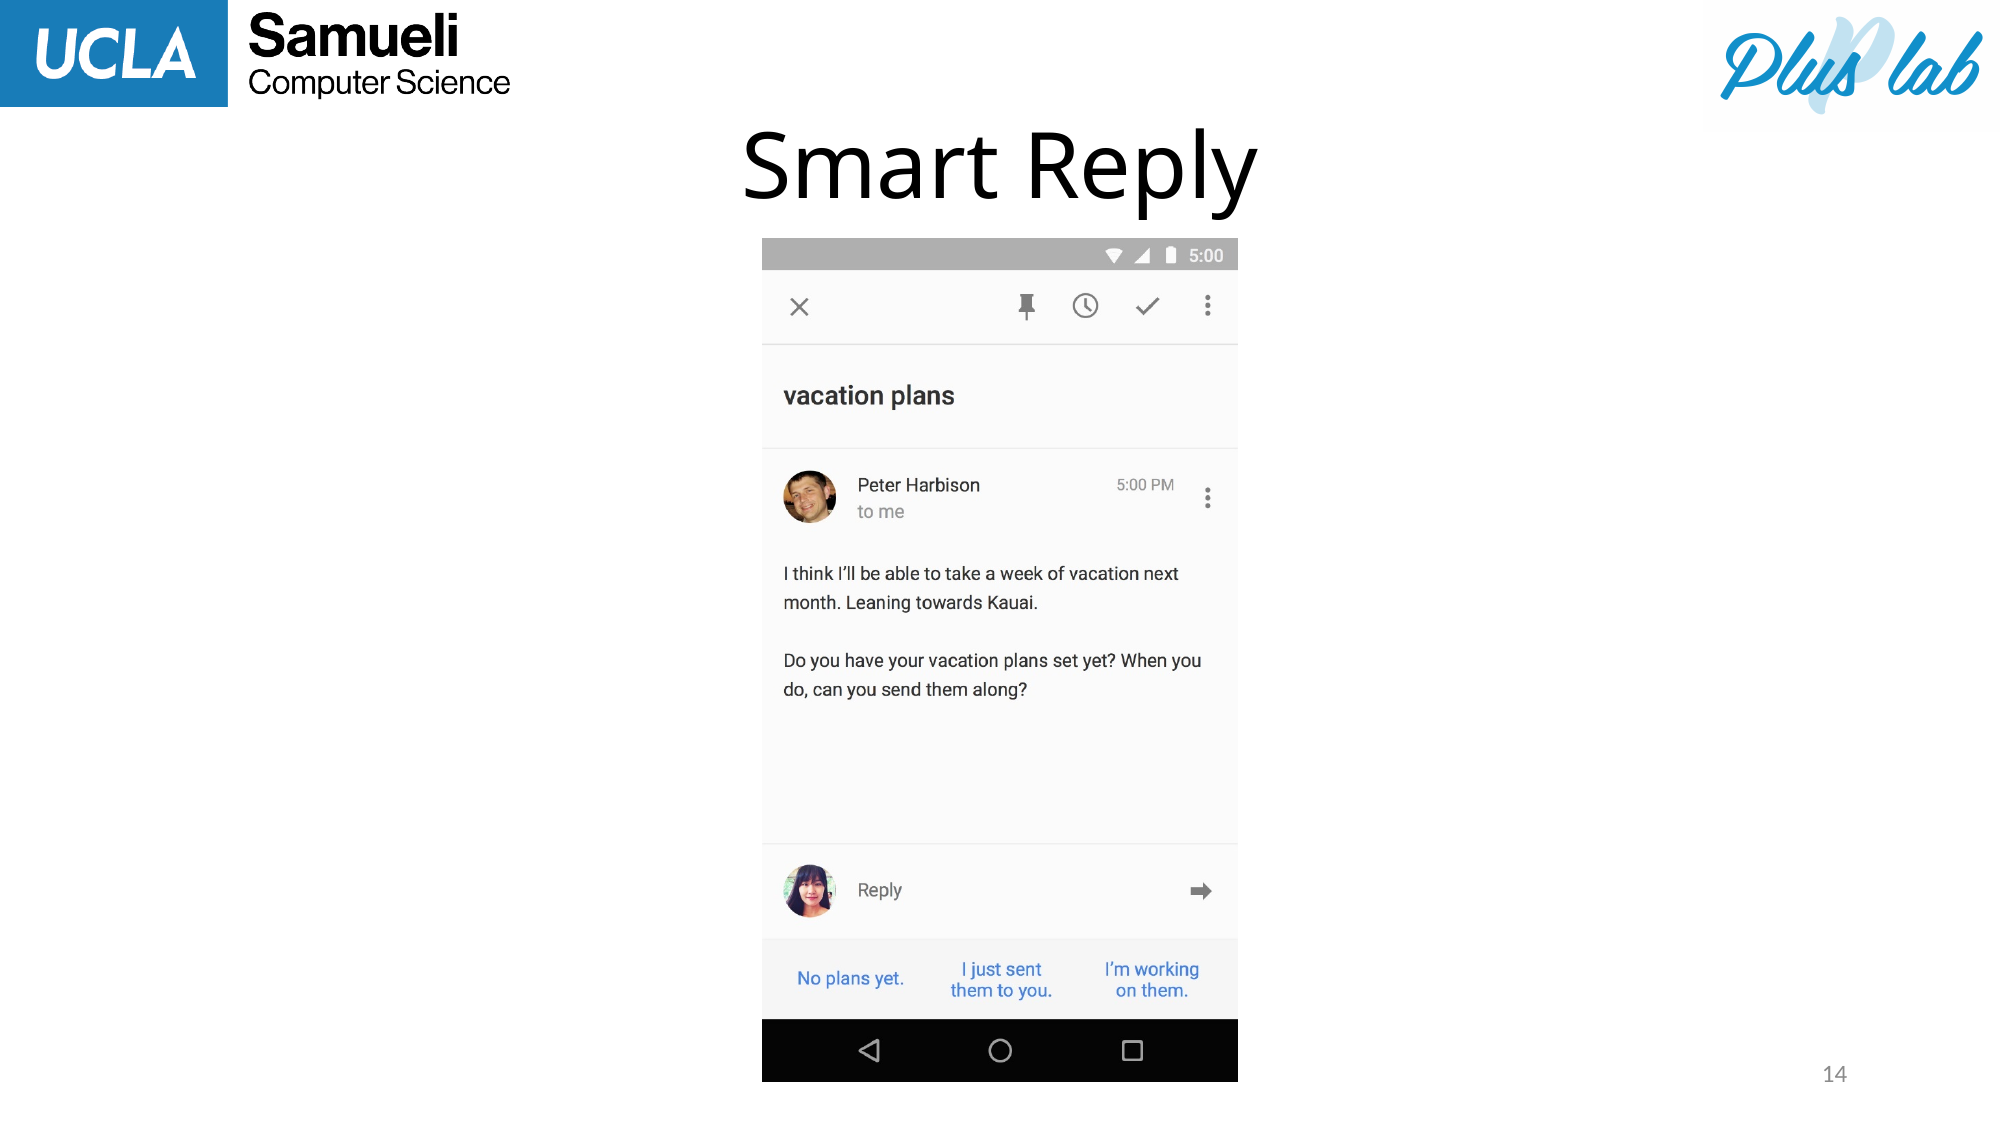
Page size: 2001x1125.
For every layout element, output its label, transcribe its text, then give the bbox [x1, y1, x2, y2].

slide_number 14 [1412, 1042, 1863, 1103]
picture [762, 238, 1238, 1082]
picture [0, 0, 510, 107]
title Smart Reply [137, 59, 1863, 278]
picture [1703, 0, 2000, 132]
